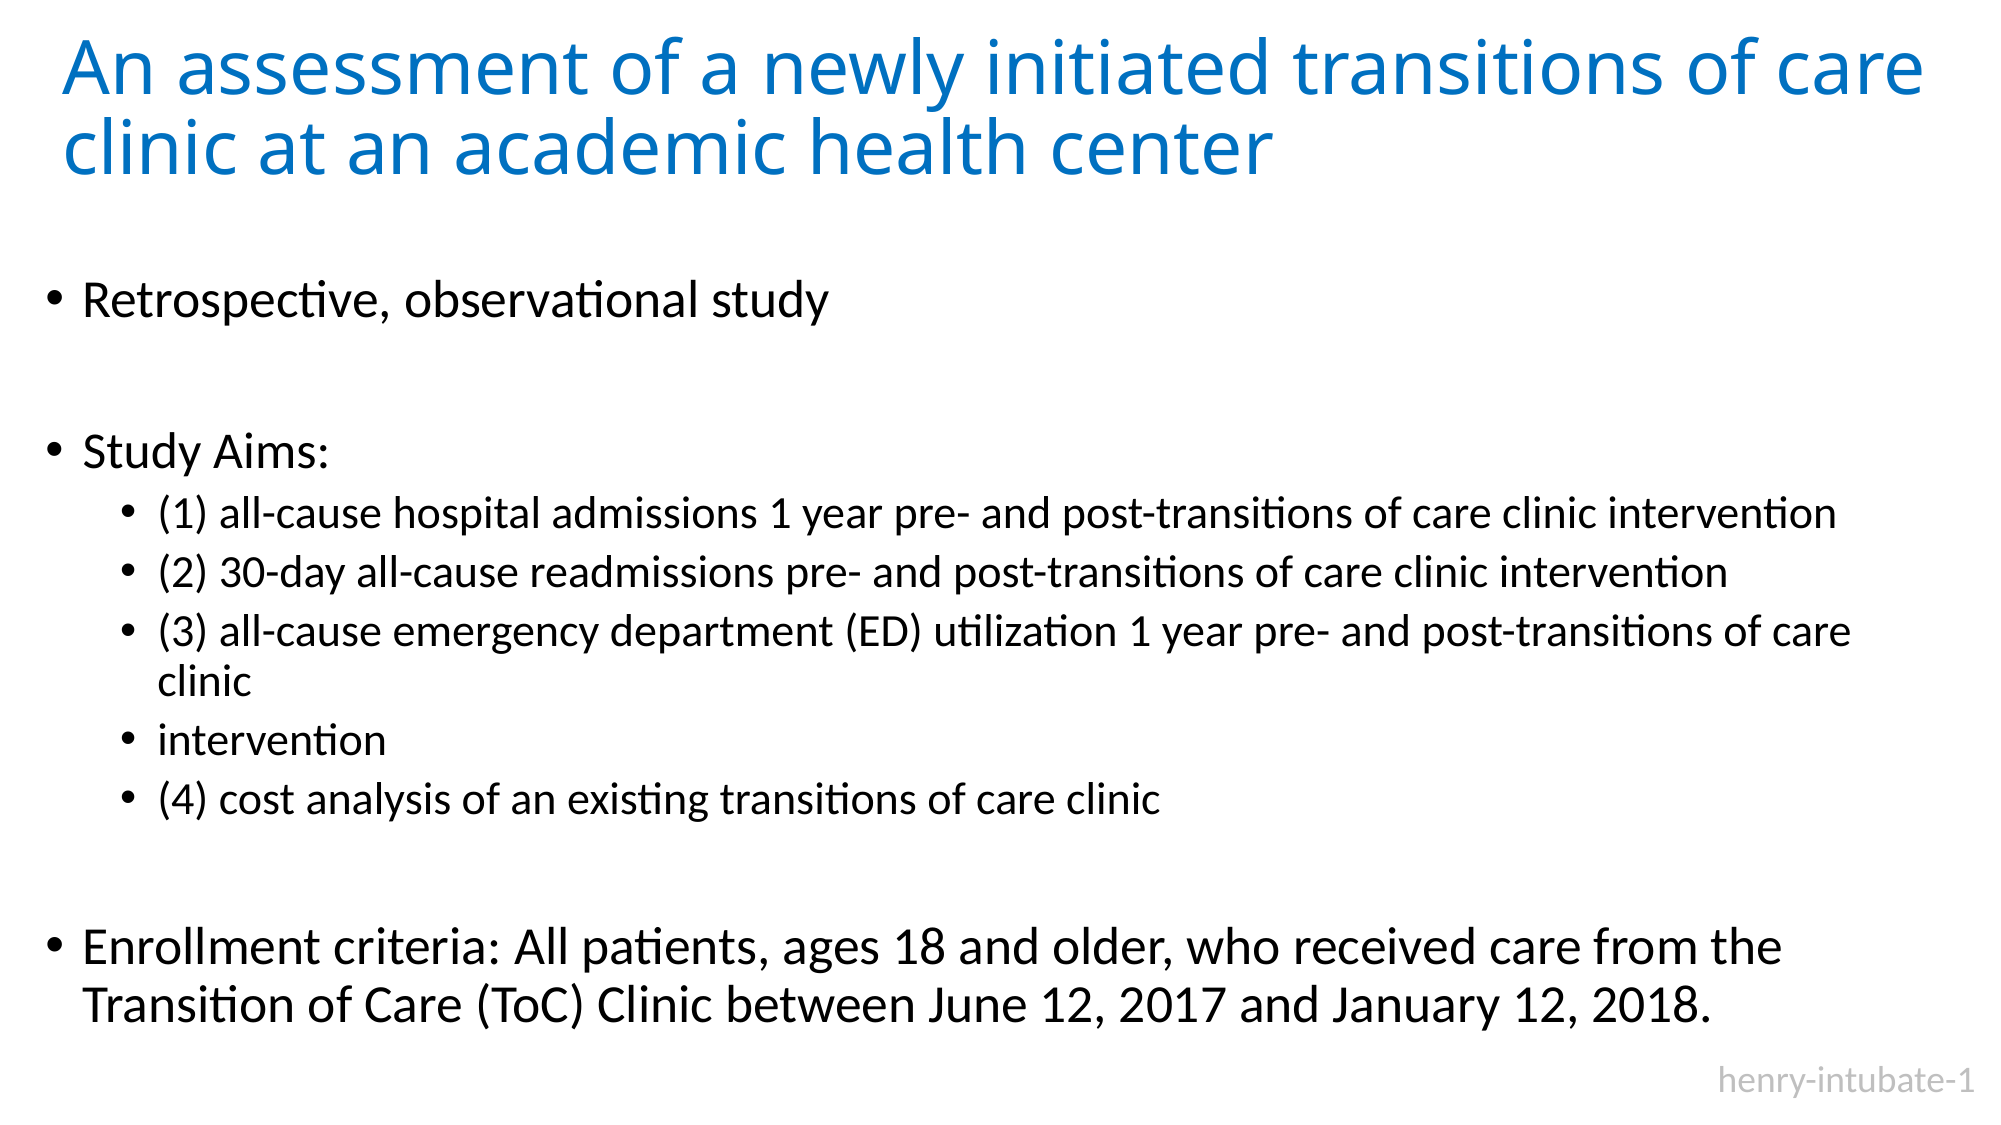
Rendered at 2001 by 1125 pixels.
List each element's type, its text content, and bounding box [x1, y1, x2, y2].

title An assessment of a newly initiated transitions of care clinic at an academic health center [47, 0, 1964, 223]
list Retrospective, observational study Study Aims: (1) all-cause hospital admissions 1 year pre- and post-transitions of care clinic intervention (2) 30-day all-cause readmissions pre- and post-transitions of care clinic intervention (3) all-cause emergency department (ED) utilization 1 year pre- and post-transitions of care clinic intervention (4) cost analysis of an existing transitions of care clinic Enrollment criteria: All patients, ages 18 and older, who received care from the Transition of Care (ToC) Clinic between June 12, 2017 and January 12, 2018. [30, 264, 1964, 1048]
text_box henry-intubate-1 [1702, 1047, 1991, 1108]
